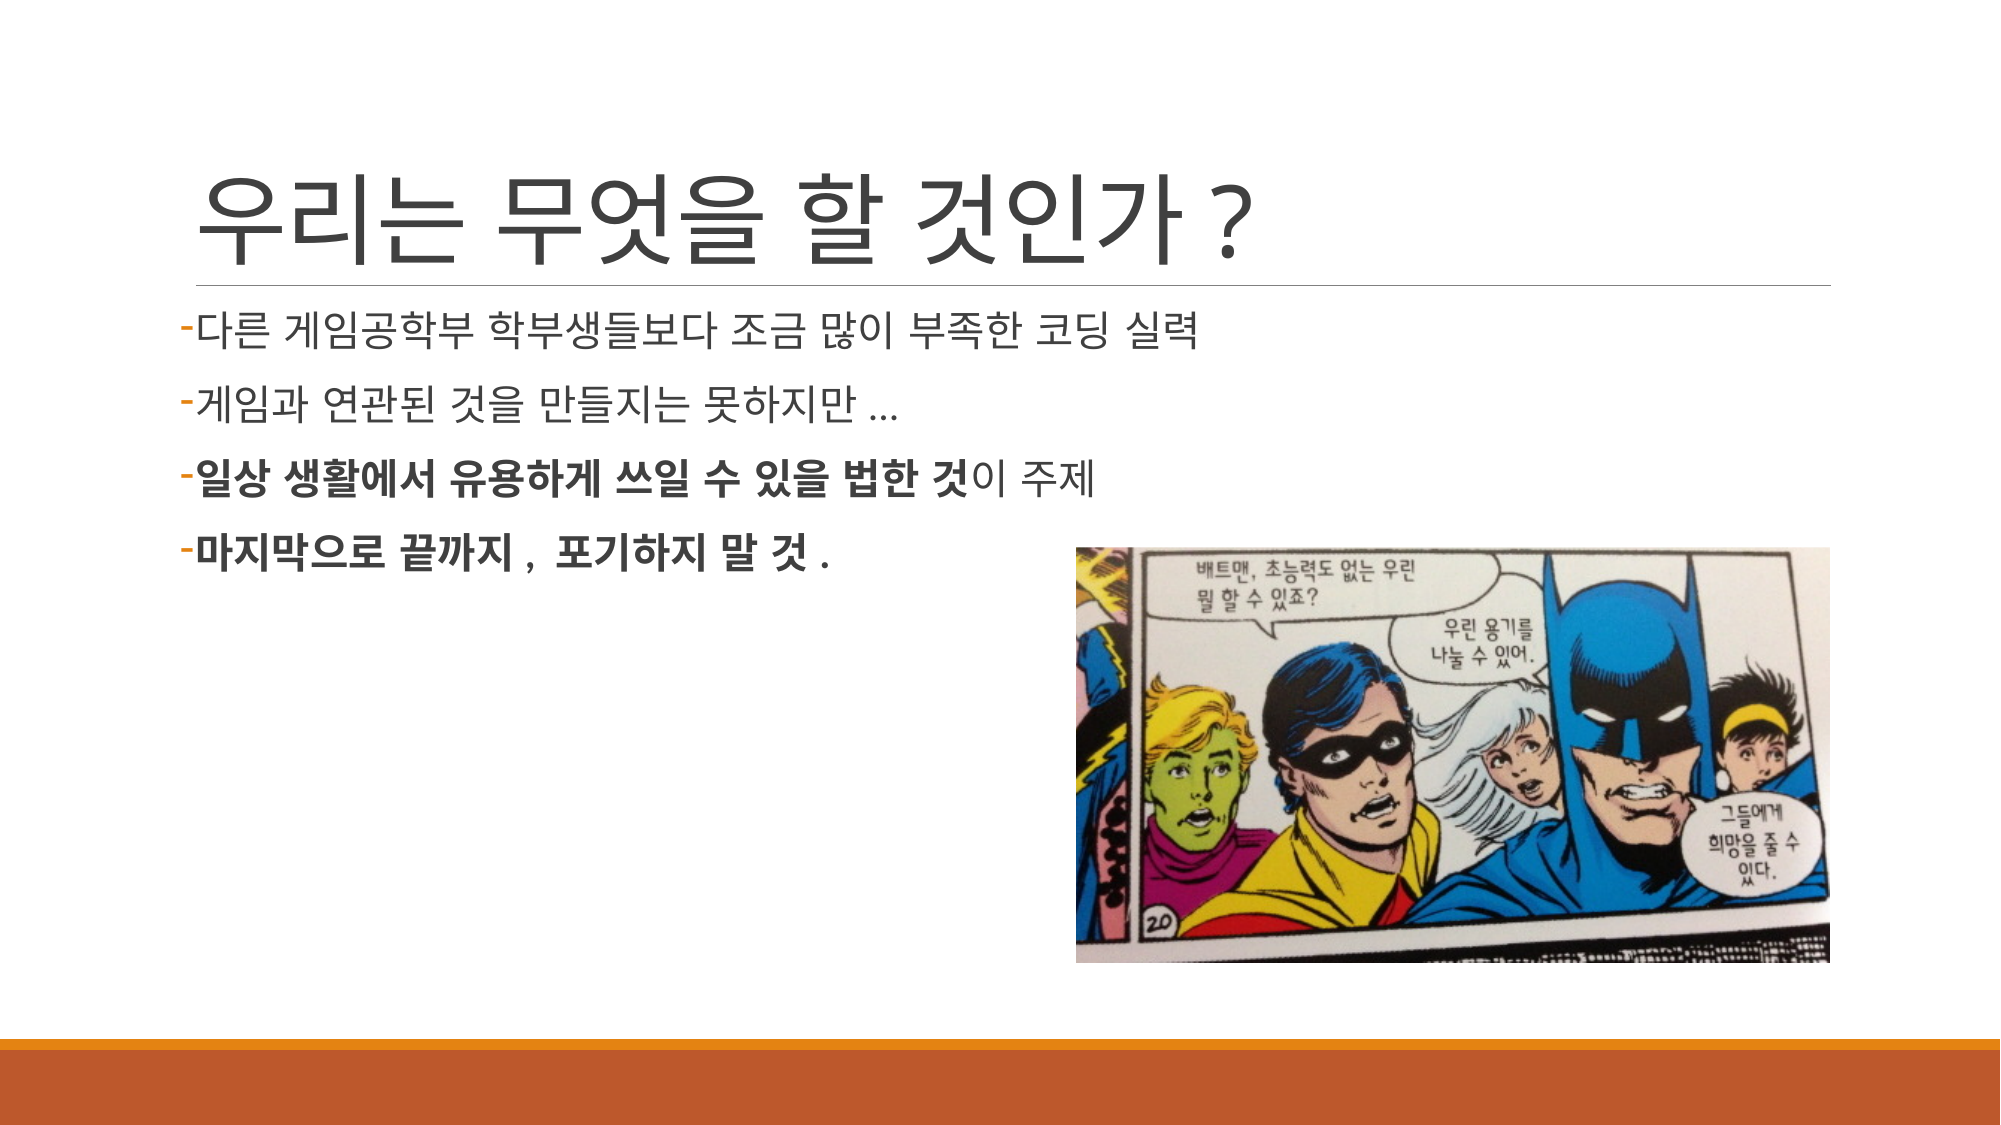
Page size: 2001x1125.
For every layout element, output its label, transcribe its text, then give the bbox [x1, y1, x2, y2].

list 다른 게임공학부 학부생들보다 조금 많이 부족한 코딩 실력 게임과 연관된 것을 만들지는 못하지만... 일상 생활에서 유용하게 쓰일 수 있을 법한 것이 주제 마지막으로 끝까지, 포기하지 말 것. [180, 302, 1830, 963]
picture [1075, 545, 1831, 964]
title 우리는 무엇을 할 것인가? [180, 47, 1830, 285]
